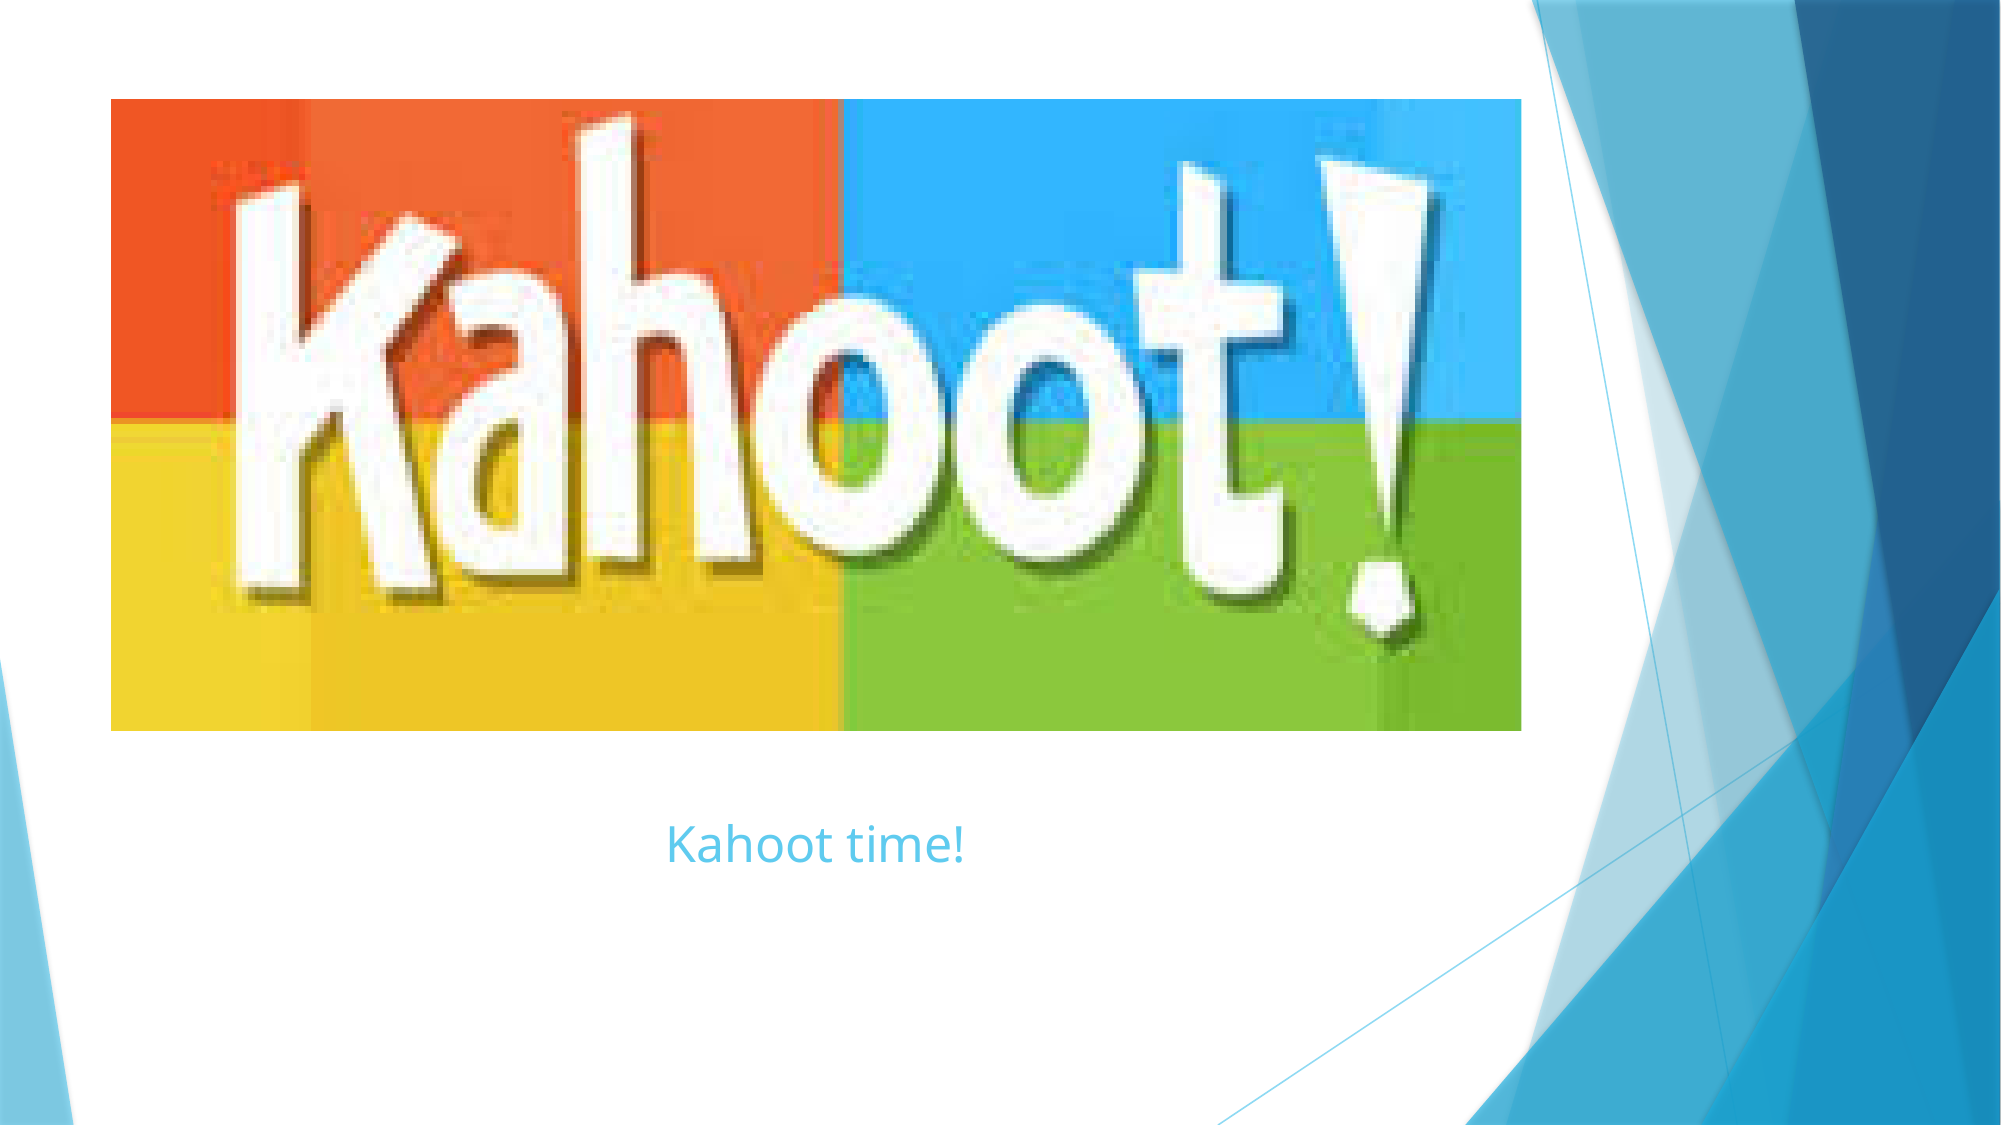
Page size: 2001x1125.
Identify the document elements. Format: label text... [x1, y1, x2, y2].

title Kahoot time! [111, 787, 1522, 881]
picture [110, 99, 1522, 732]
